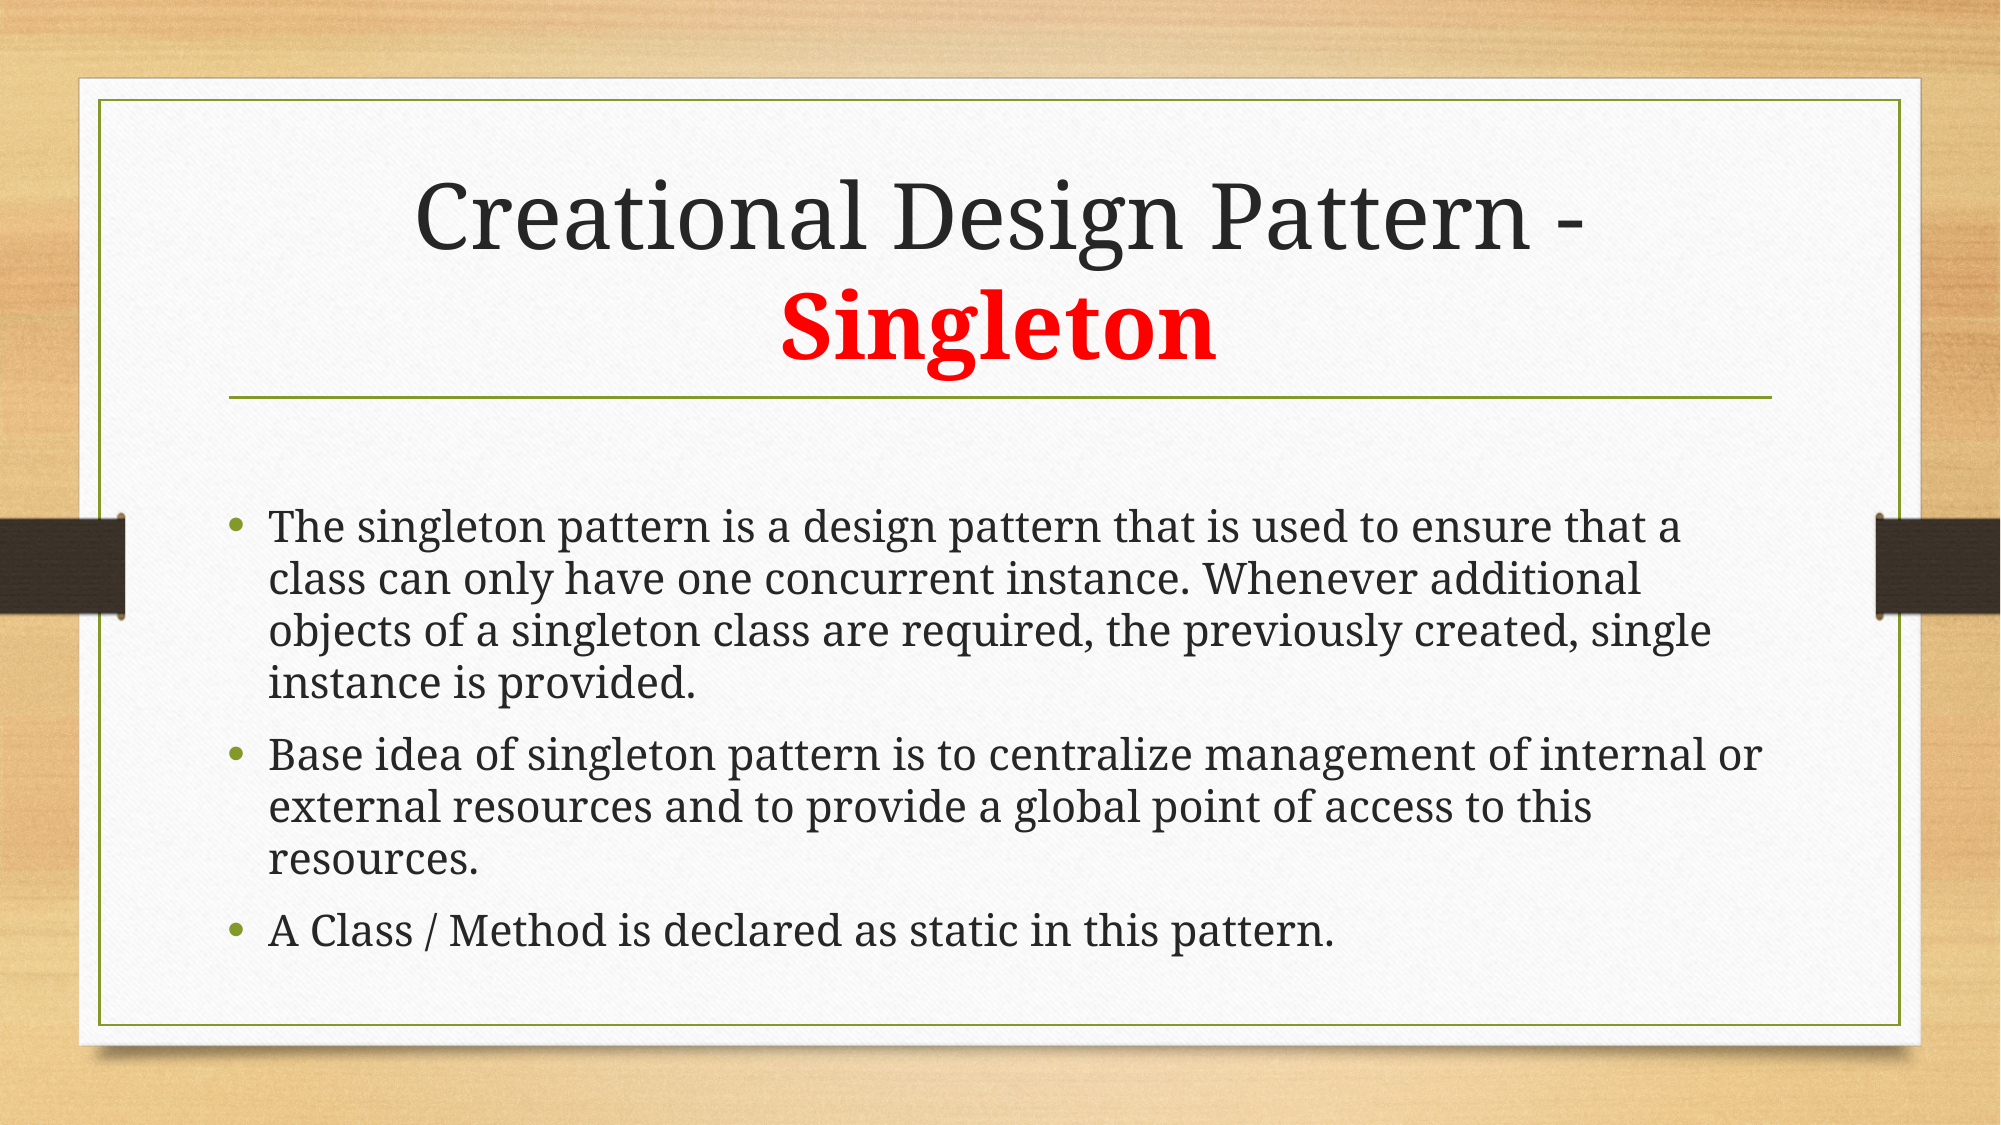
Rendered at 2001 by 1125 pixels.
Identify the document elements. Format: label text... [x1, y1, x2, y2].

picture [0, 0, 2001, 1125]
title Creational Design Pattern - Singleton [212, 161, 1788, 375]
list The singleton pattern is a design pattern that is used to ensure that a class can only have one concurrent instance. Whenever additional objects of a singleton class are required, the previously created, single instance is provided. Base idea of singleton pattern is to centralize management of internal or external resources and to provide a global point of access to this resources. A Class / Method is declared as static in this pattern. [212, 419, 1788, 964]
